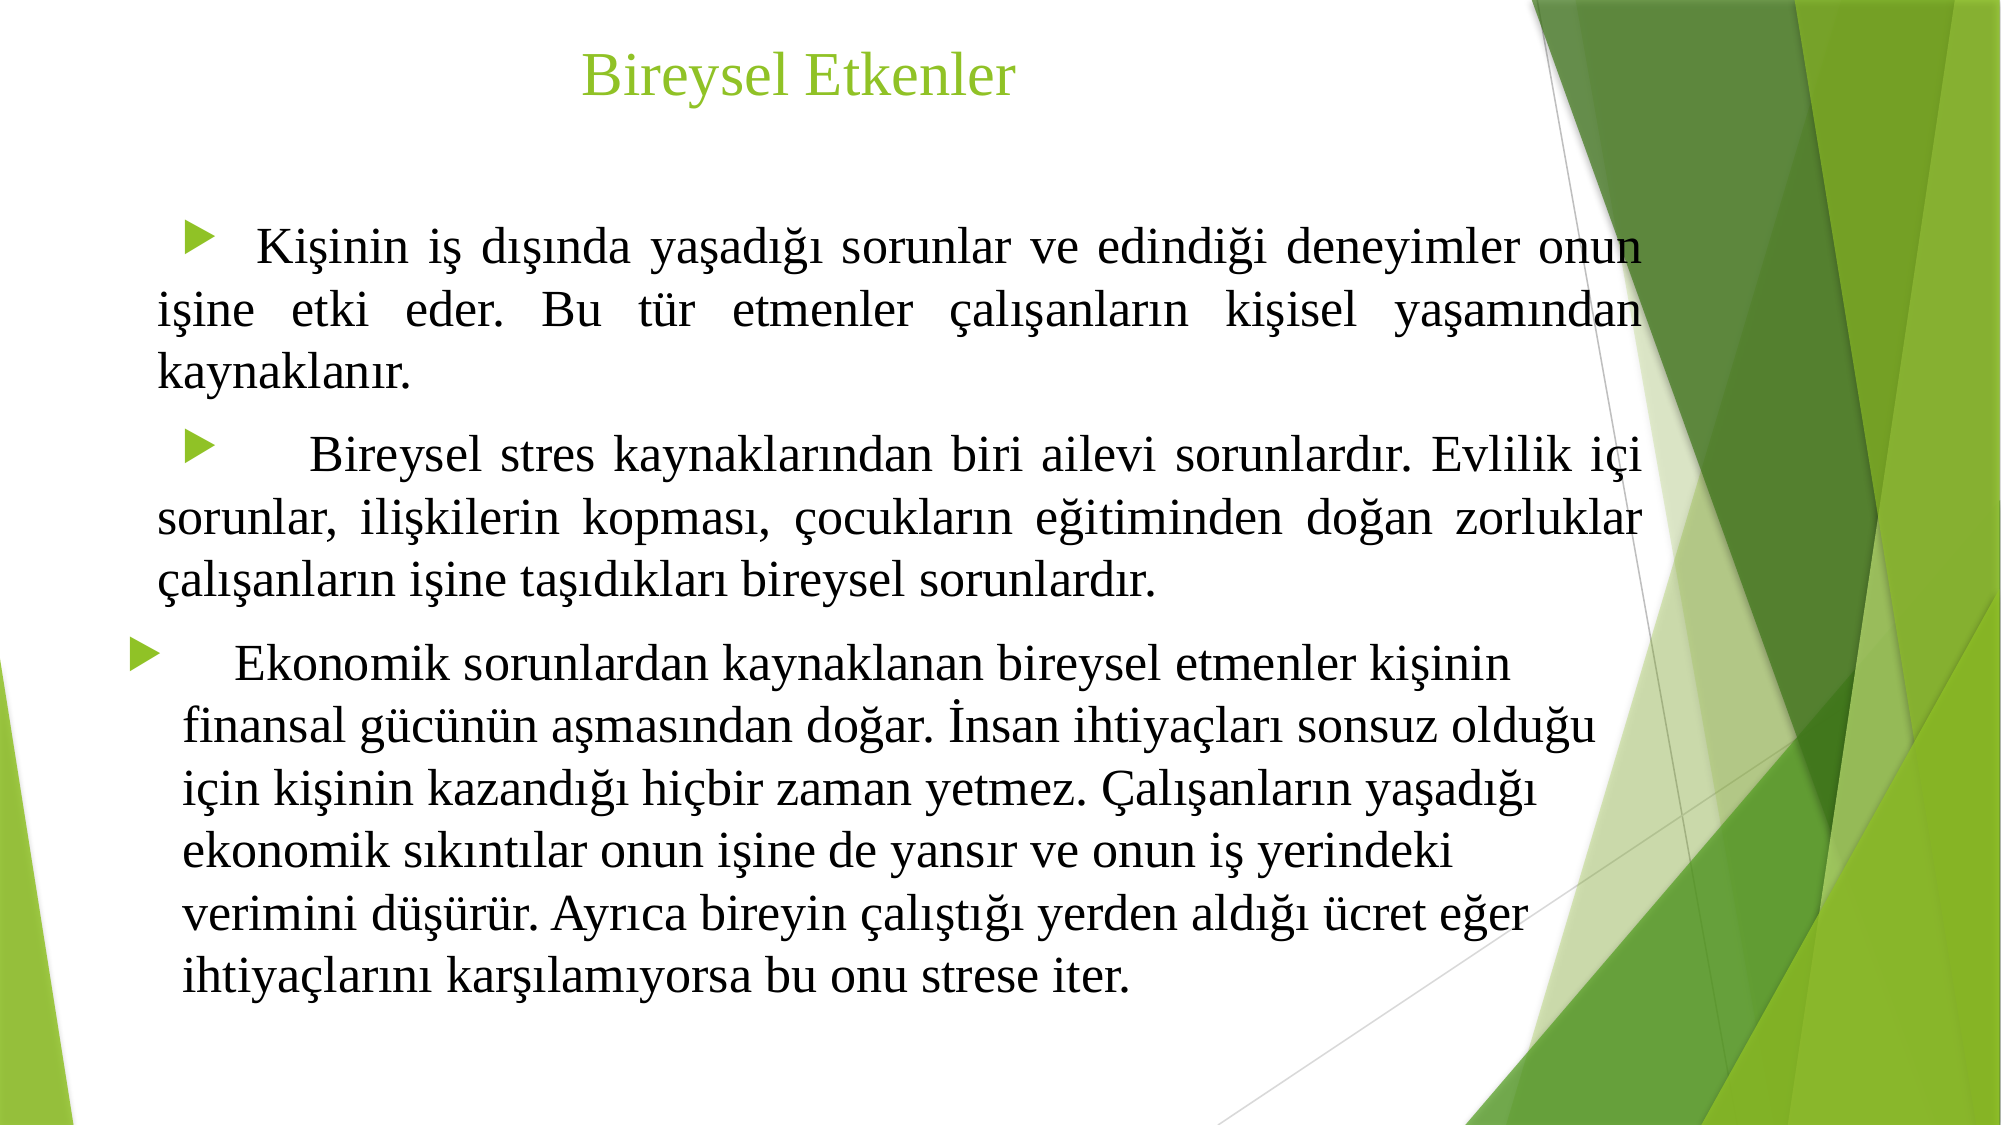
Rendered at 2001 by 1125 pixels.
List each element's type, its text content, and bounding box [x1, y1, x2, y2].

title Bireysel Etkenler [93, 25, 1505, 243]
list Kişinin iş dışında yaşadığı sorunlar ve edindiği deneyimler onun işine etki eder. Bu tür etmenler çalışanların kişisel yaşamından kaynaklanır. Bireysel stres kaynaklarından biri ailevi sorunlardır. Evlilik içi sorunlar, ilişkilerin kopması, çocukların eğitiminden doğan zorluklar çalışanların işine taşıdıkları bireysel sorunlardır. Ekonomik sorunlardan kaynaklanan bireysel etmenler kişinin finansal gücünün aşmasından doğar. İnsan ihtiyaçları sonsuz olduğu için kişinin kazandığı hiçbir zaman yetmez. Çalışanların yaşadığı ekonomik sıkıntılar onun işine de yansır ve onun iş yerindeki verimini düşürür. Ayrıca bireyin çalıştığı yerden aldığı ücret eğer ihtiyaçlarını karşılamıyorsa bu onu strese iter. [111, 204, 1675, 991]
